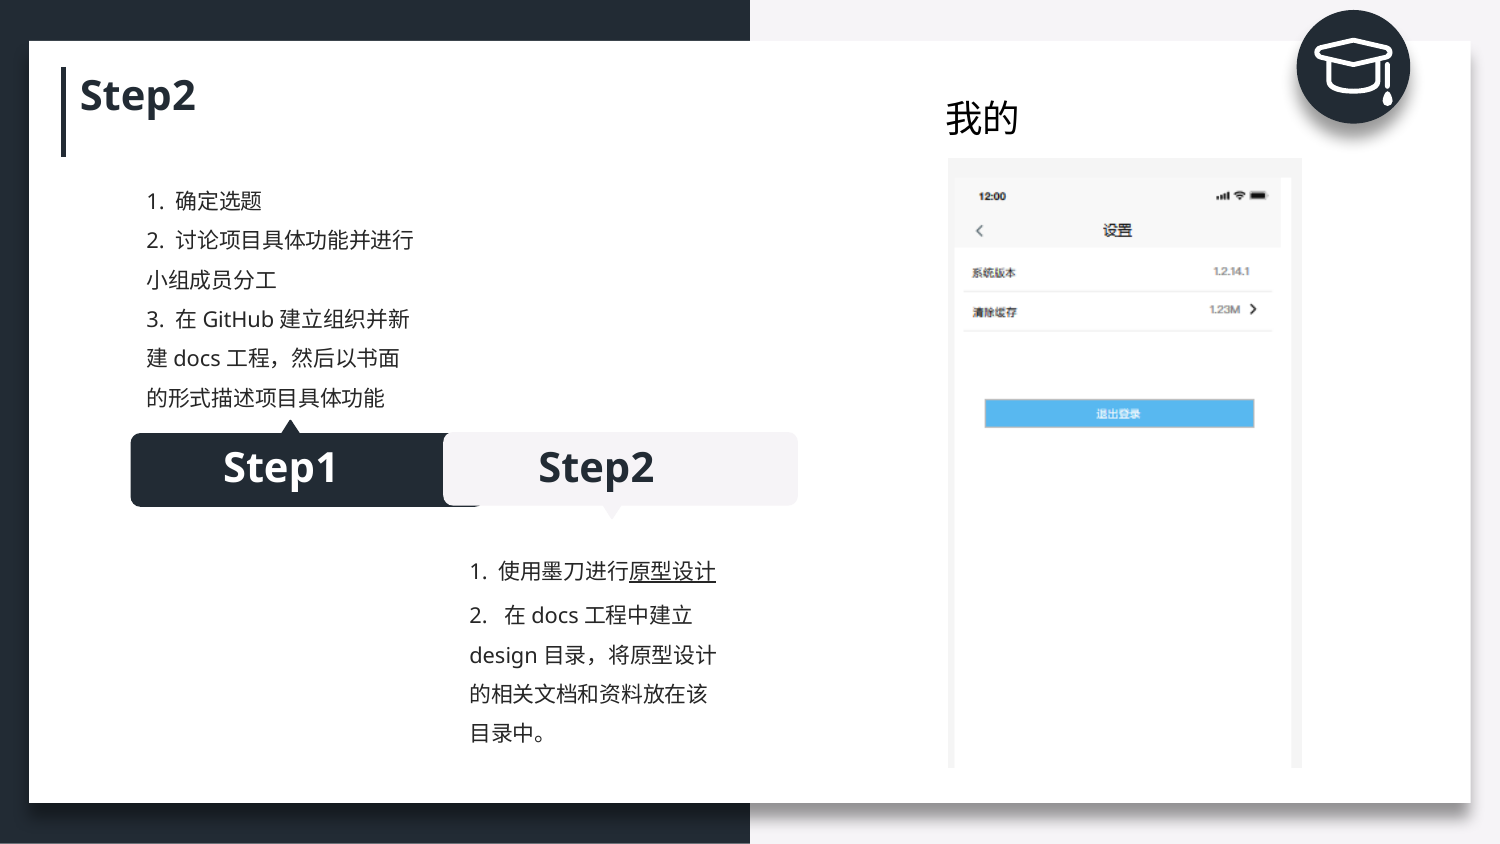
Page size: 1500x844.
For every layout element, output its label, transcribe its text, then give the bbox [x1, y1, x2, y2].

text_box Step1 [208, 433, 355, 498]
picture [947, 158, 1302, 768]
text_box [282, 420, 299, 433]
text_box 我的 [930, 87, 1203, 148]
text_box Step2 [65, 61, 212, 127]
text_box 1. 确定选题 2. 讨论项目具体功能并进行小组成员分工 3. 在GitHub建立组织并新建docs工程，然后以书面的形式描述项目具体功能 [131, 167, 432, 418]
text_box 1. 使用墨刀进行原型设计 2. 在docs工程中建立design目录，将原型设计的相关文档和资料放在该目录中。 [454, 534, 739, 754]
text_box Step2 [523, 433, 670, 498]
text_box [131, 434, 479, 506]
text_box [444, 433, 797, 519]
